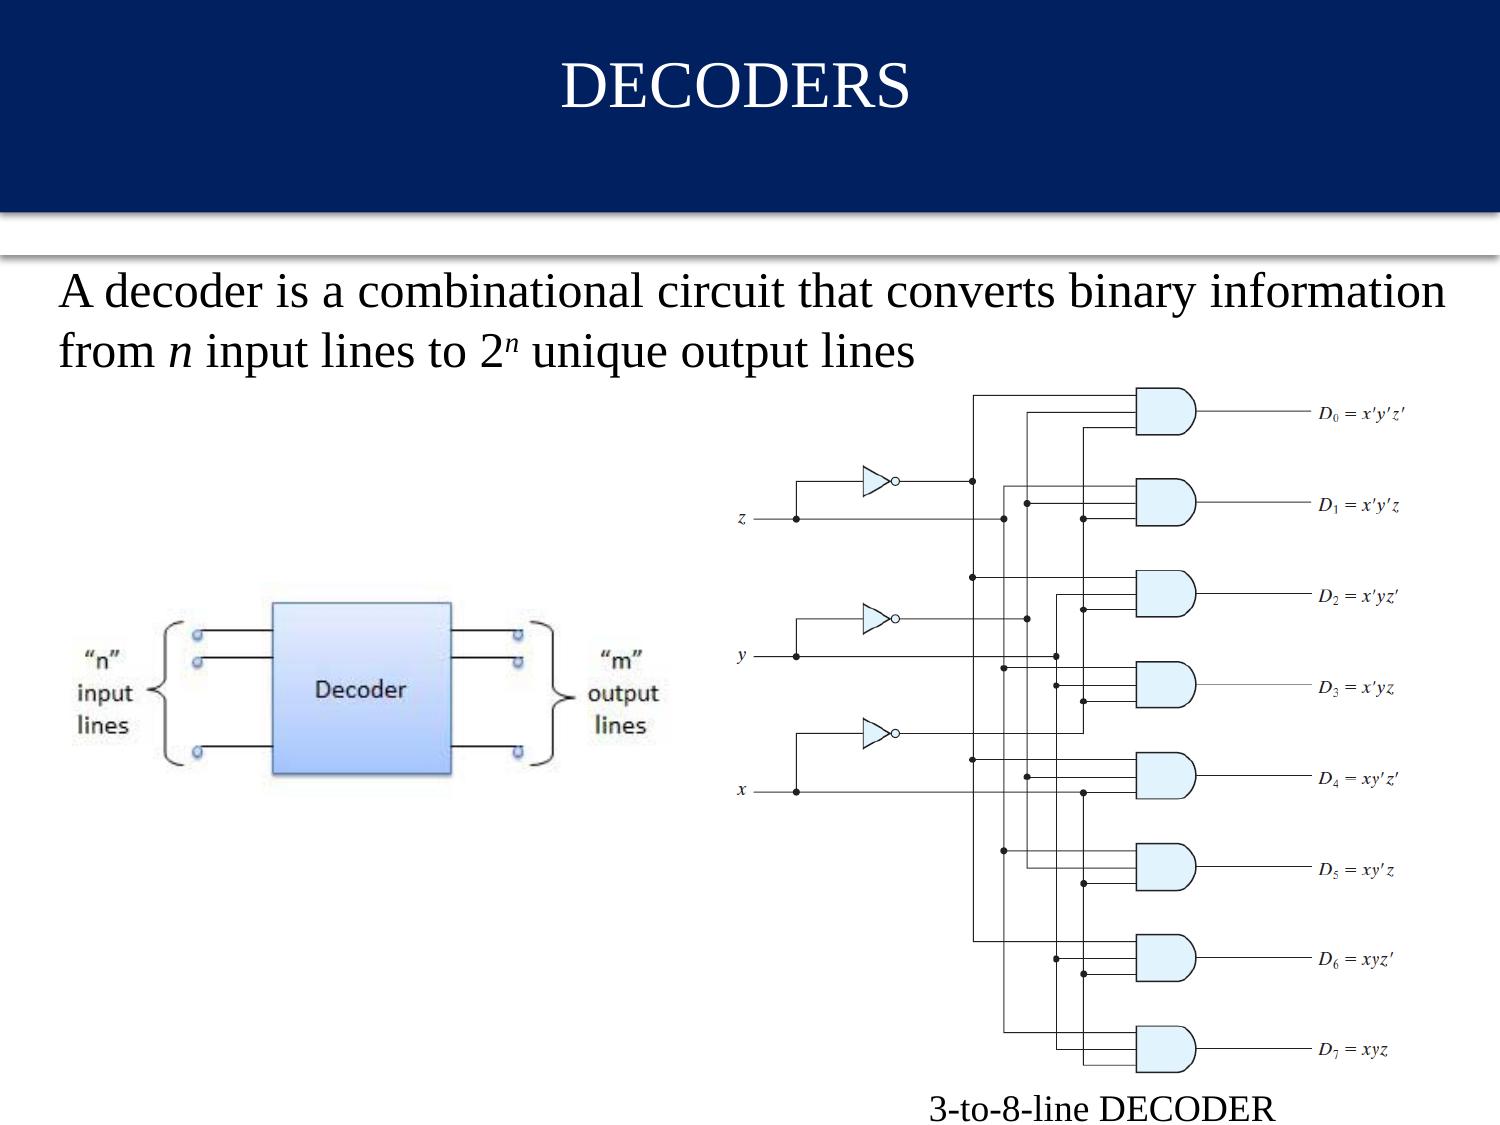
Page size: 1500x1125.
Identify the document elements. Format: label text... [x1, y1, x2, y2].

text_box DECODERS [546, 33, 929, 128]
text_box A decoder is a combinational circuit that converts binary information from n input lines to 2n unique output lines [43, 249, 1463, 565]
picture [44, 582, 683, 797]
text_box 3-to-8-line DECODER [914, 1095, 1301, 1125]
picture [712, 362, 1413, 1083]
